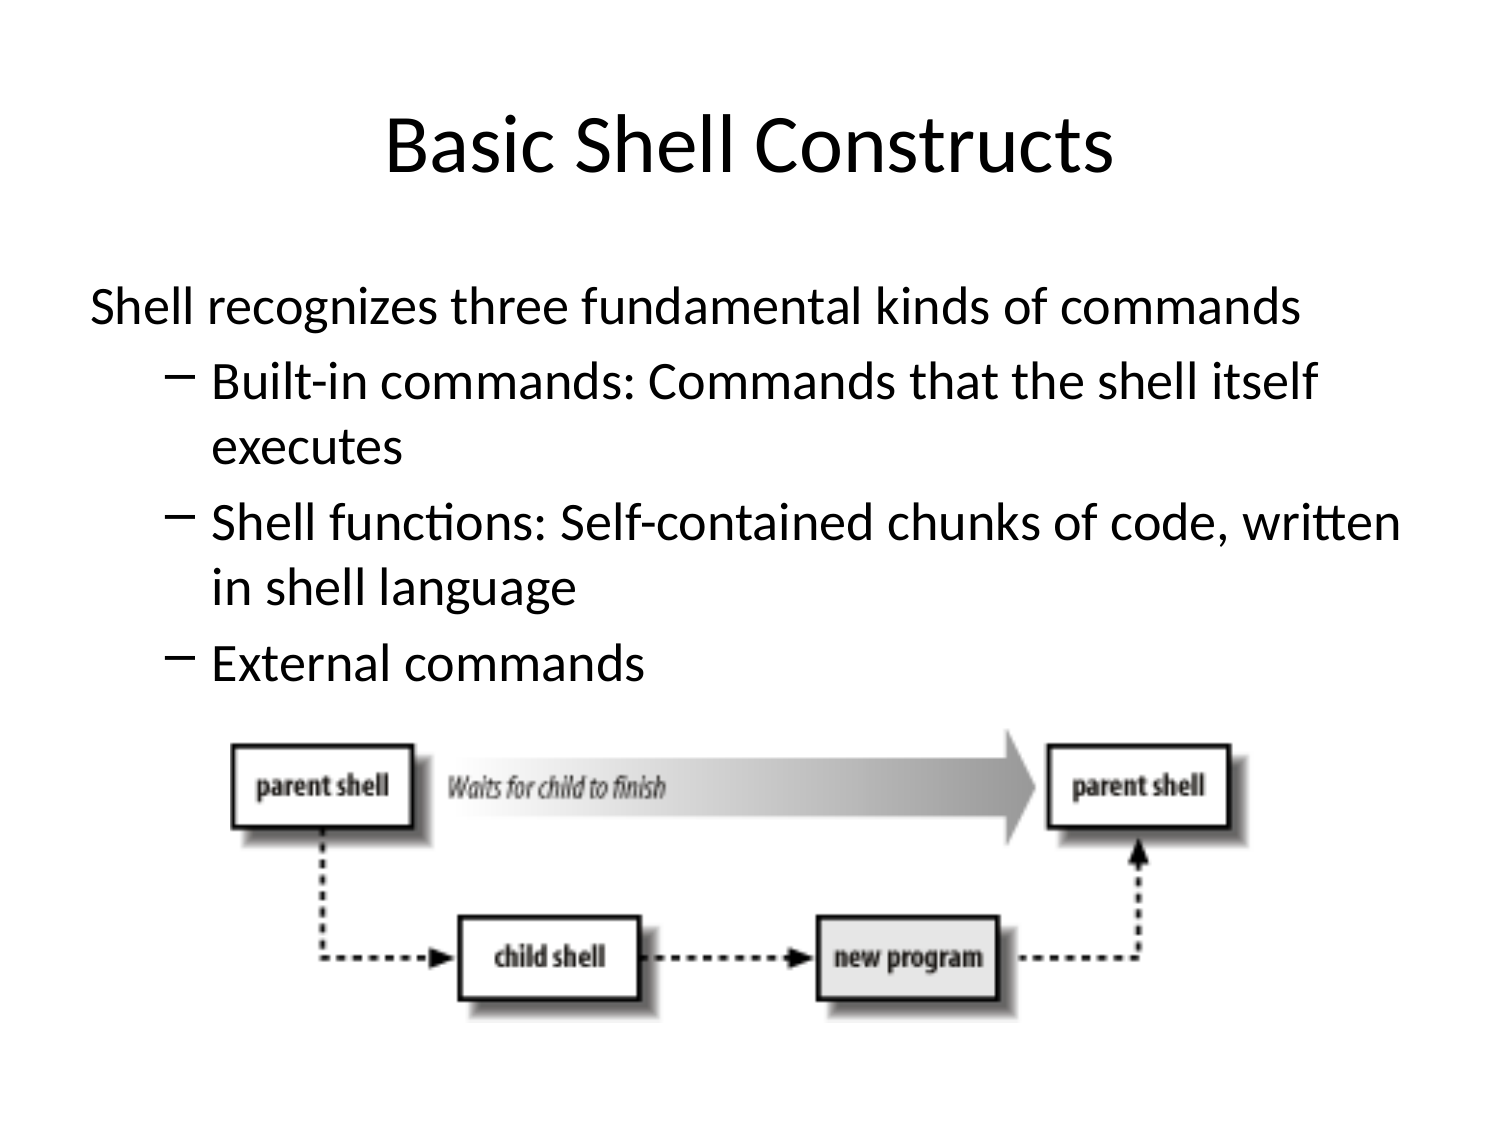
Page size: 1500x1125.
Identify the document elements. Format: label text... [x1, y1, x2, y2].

title Basic Shell Constructs [75, 45, 1425, 233]
list Shell recognizes three fundamental kinds of commands Built-in commands: Commands that the shell itself executes Shell functions: Self-contained chunks of code, written in shell language External commands [75, 262, 1425, 1005]
picture [229, 727, 1256, 1023]
